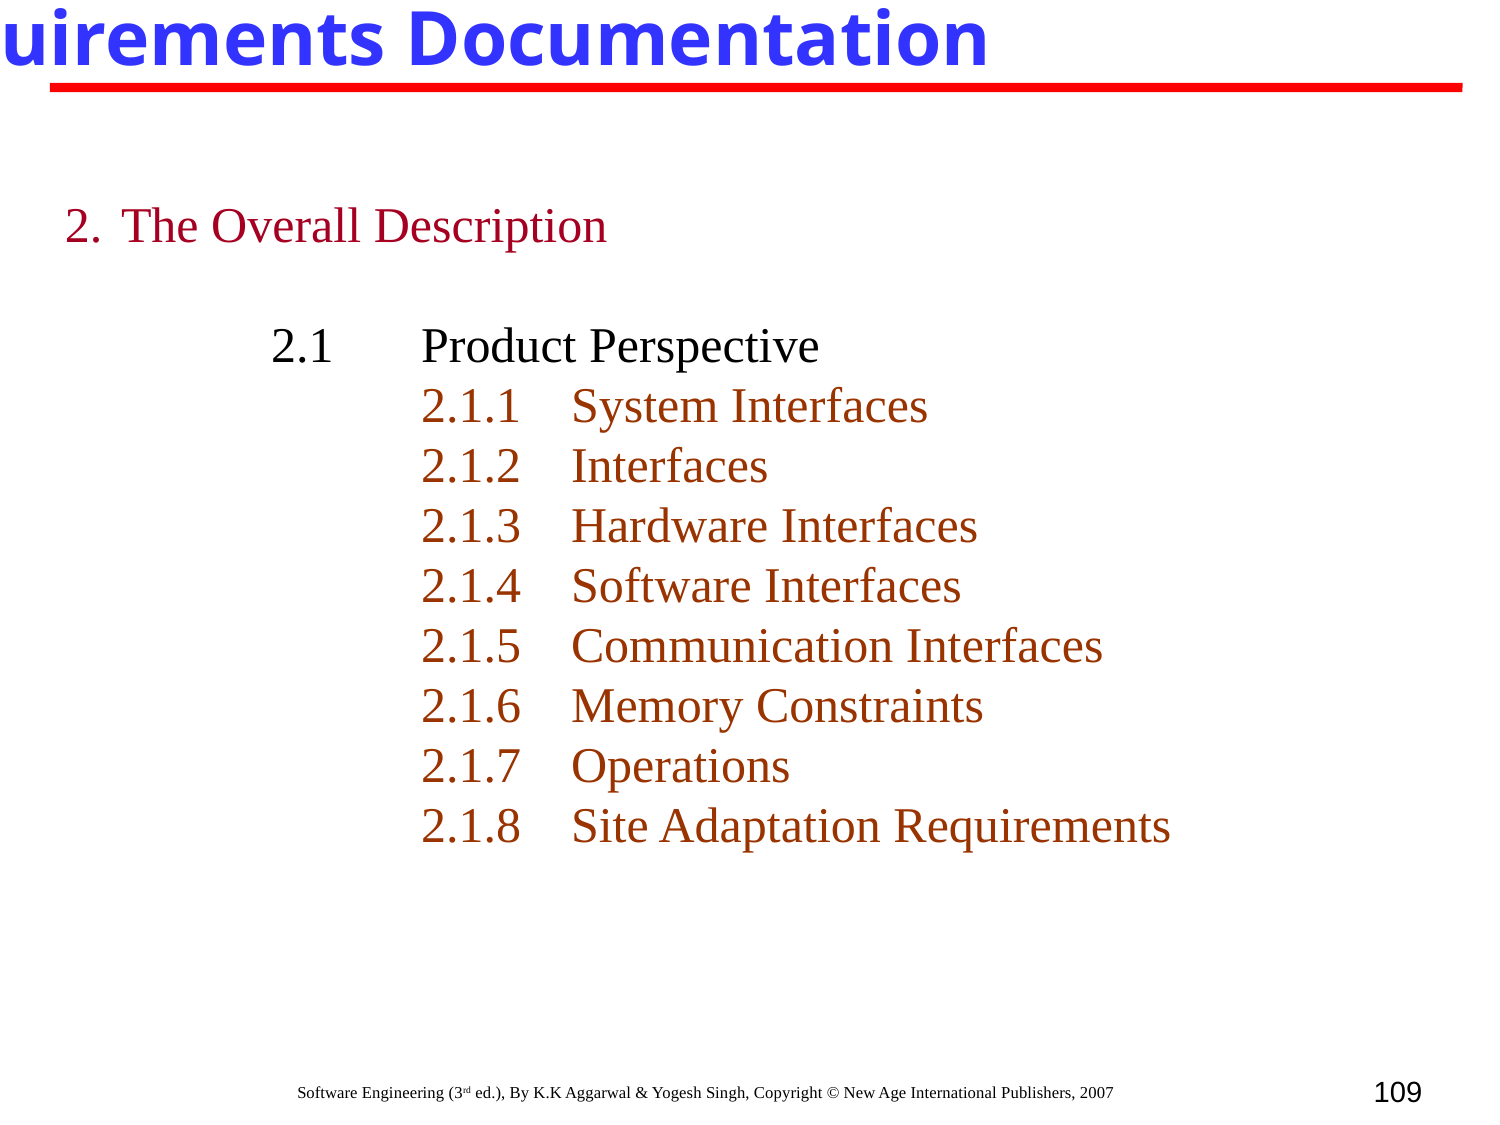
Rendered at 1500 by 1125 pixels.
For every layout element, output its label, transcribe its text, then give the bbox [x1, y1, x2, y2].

text_box Requirements Documentation [0, 0, 1007, 88]
text_box The Overall Description 2.1 Product Perspective 2.1.1 System Interfaces 2.1.2 Interfaces 2.1.3 Hardware Interfaces 2.1.4 Software Interfaces 2.1.5 Communication Interfaces 2.1.6 Memory Constraints 2.1.7 Operations 2.1.8 Site Adaptation Requirements [50, 124, 1500, 860]
slide_number 109 [1087, 1065, 1438, 1116]
